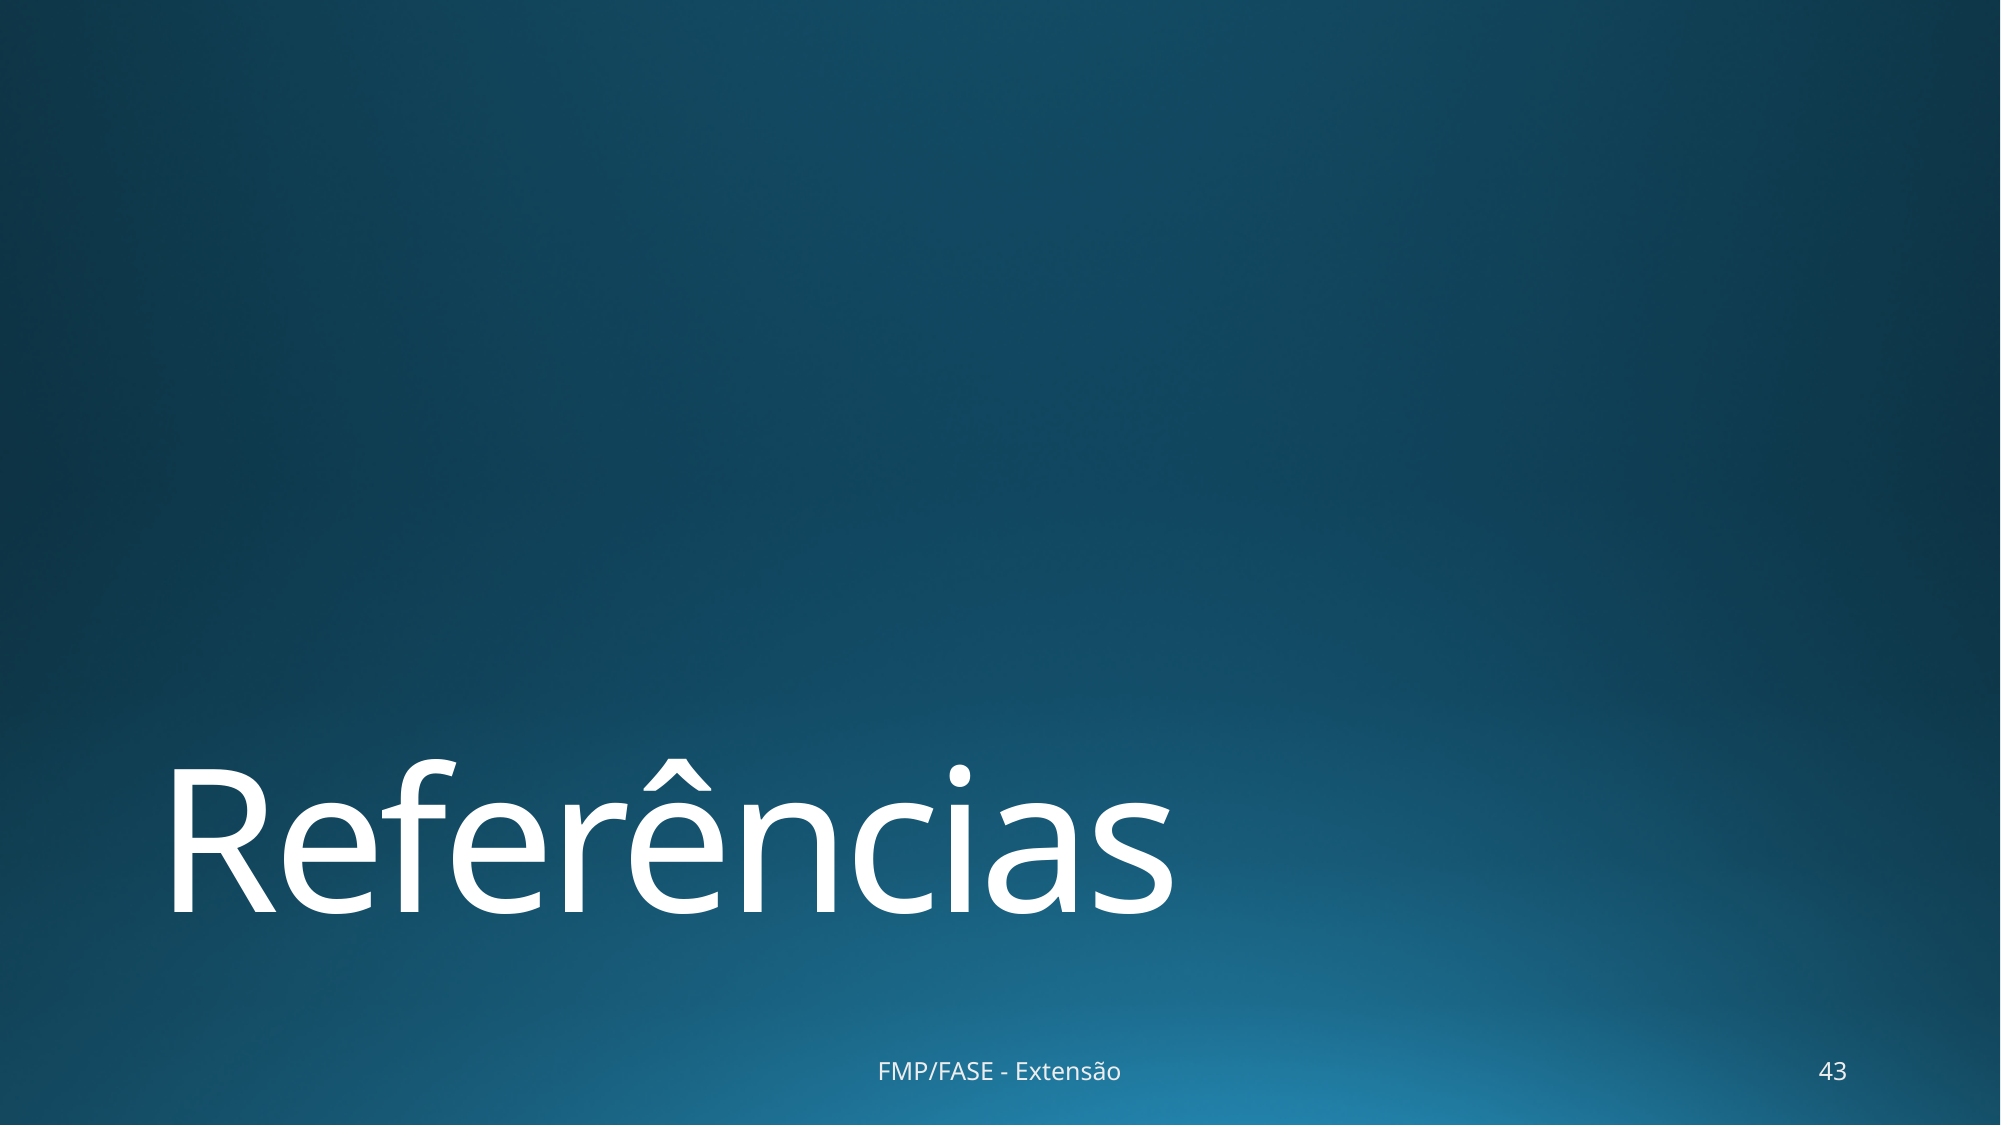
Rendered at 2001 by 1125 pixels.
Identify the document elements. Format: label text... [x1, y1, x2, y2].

picture [0, 0, 2001, 1125]
title Referências [140, 732, 1641, 1002]
footer FMP/FASE - Extensão [662, 1042, 1338, 1103]
slide_number 43 [1412, 1042, 1863, 1103]
